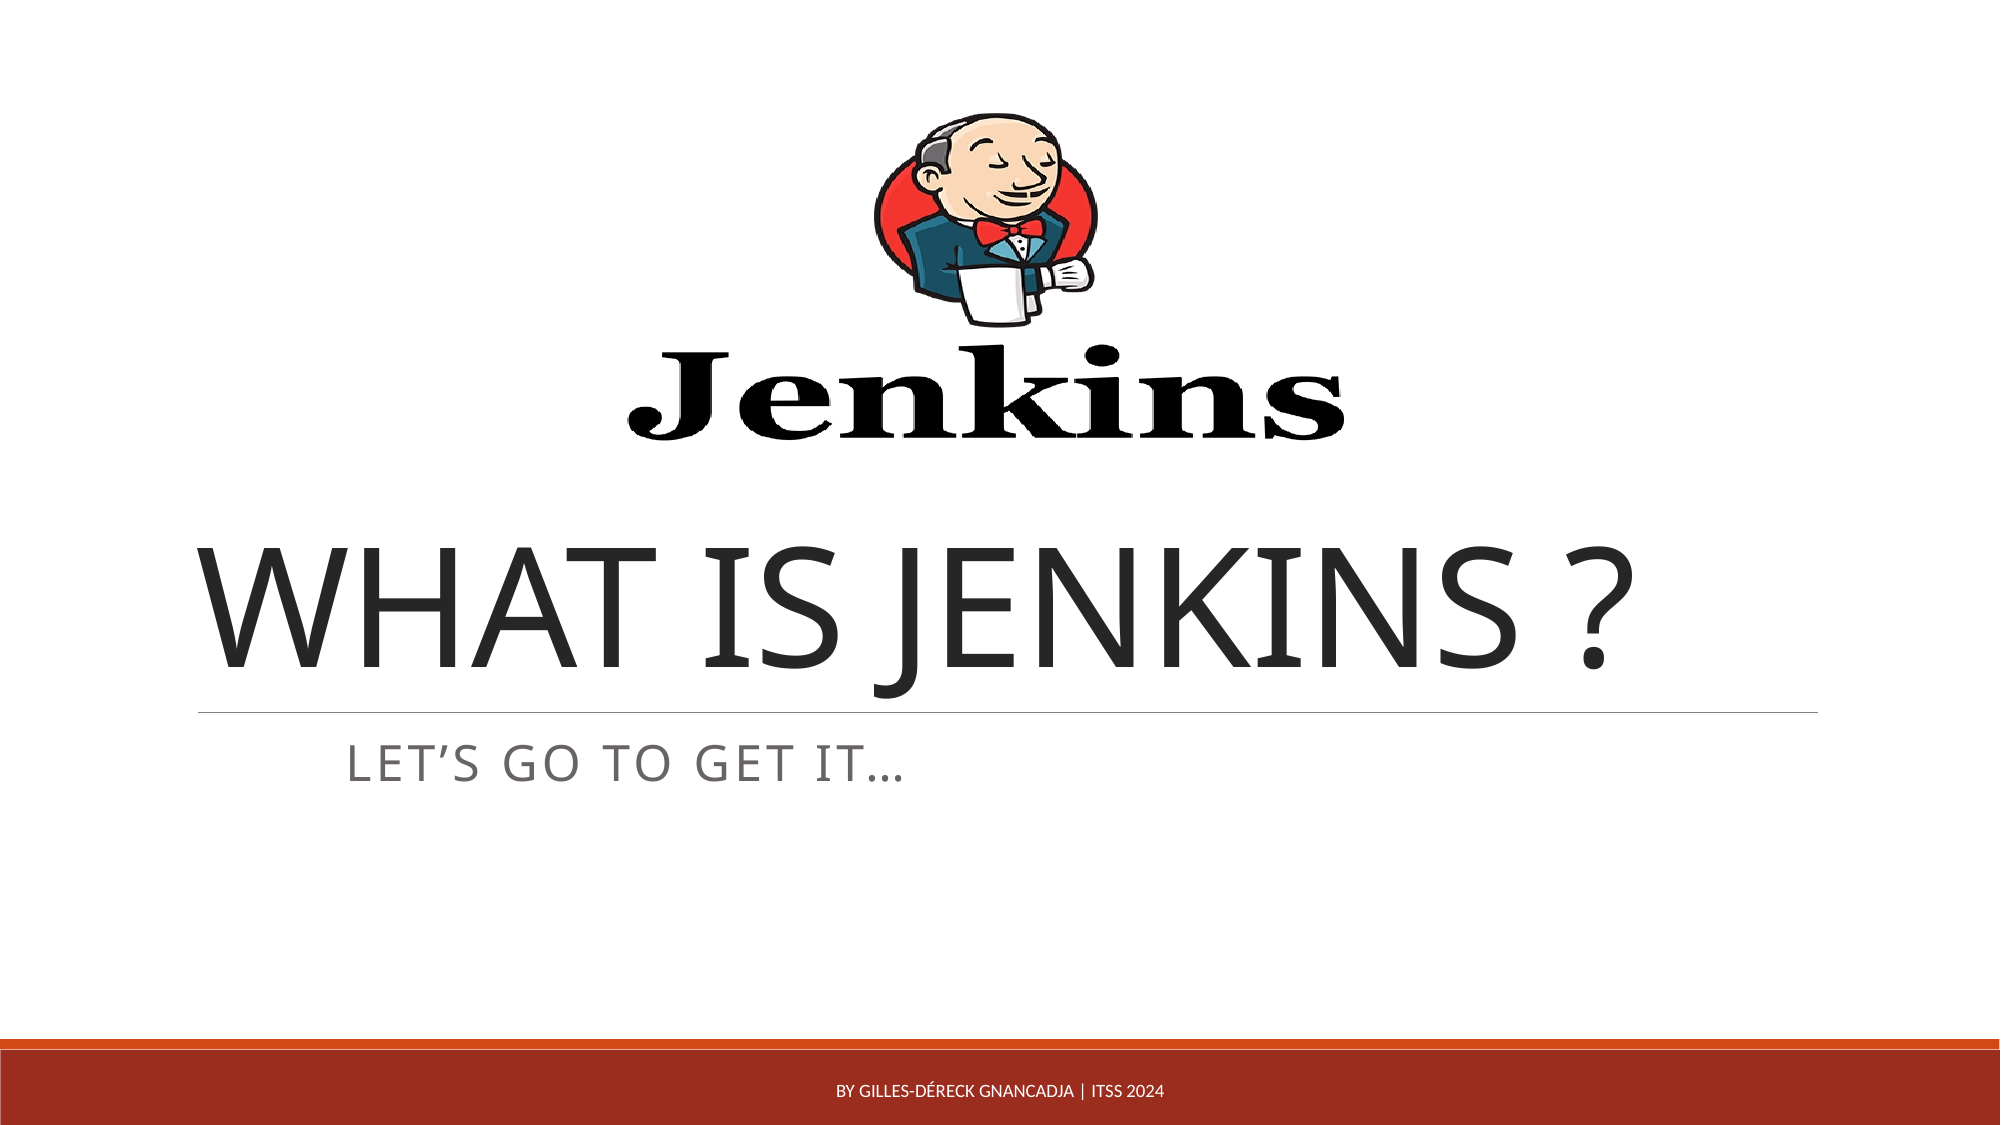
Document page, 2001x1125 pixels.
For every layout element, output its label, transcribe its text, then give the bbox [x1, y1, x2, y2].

subtitle Let’s Go to get it… [180, 730, 1831, 919]
picture [571, 108, 1409, 461]
title WHAT IS JENKINS ? [180, 124, 1830, 710]
footer By Gilles-Déreck GNANCADJA | ITSS 2024 [604, 1059, 1396, 1120]
